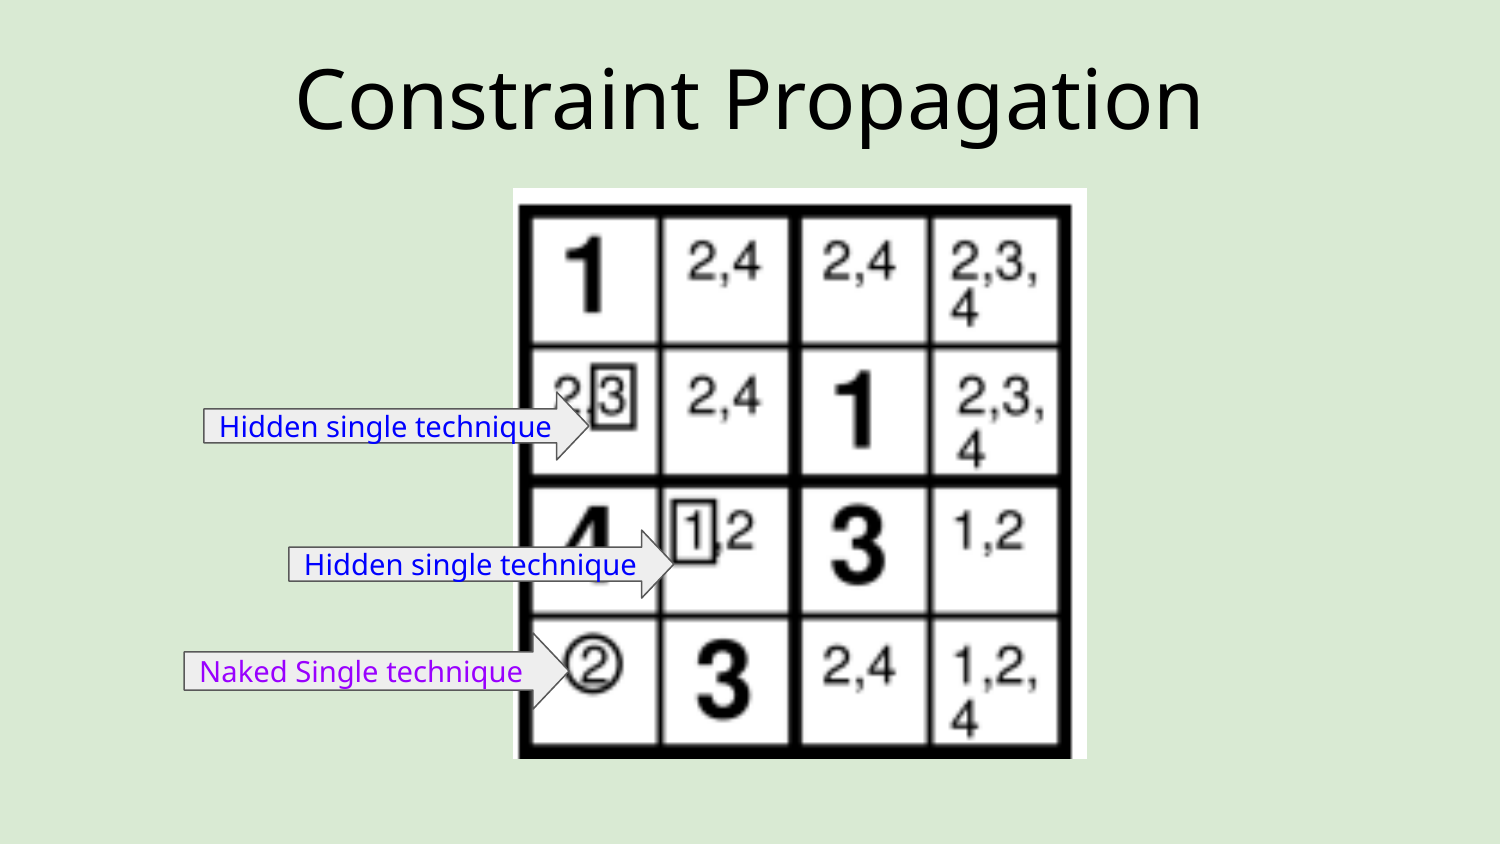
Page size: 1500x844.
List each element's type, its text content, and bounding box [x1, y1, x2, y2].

title Constraint Propagation [50, 0, 1450, 147]
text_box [288, 529, 675, 599]
picture [513, 188, 1088, 759]
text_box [203, 391, 590, 461]
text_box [183, 632, 570, 710]
